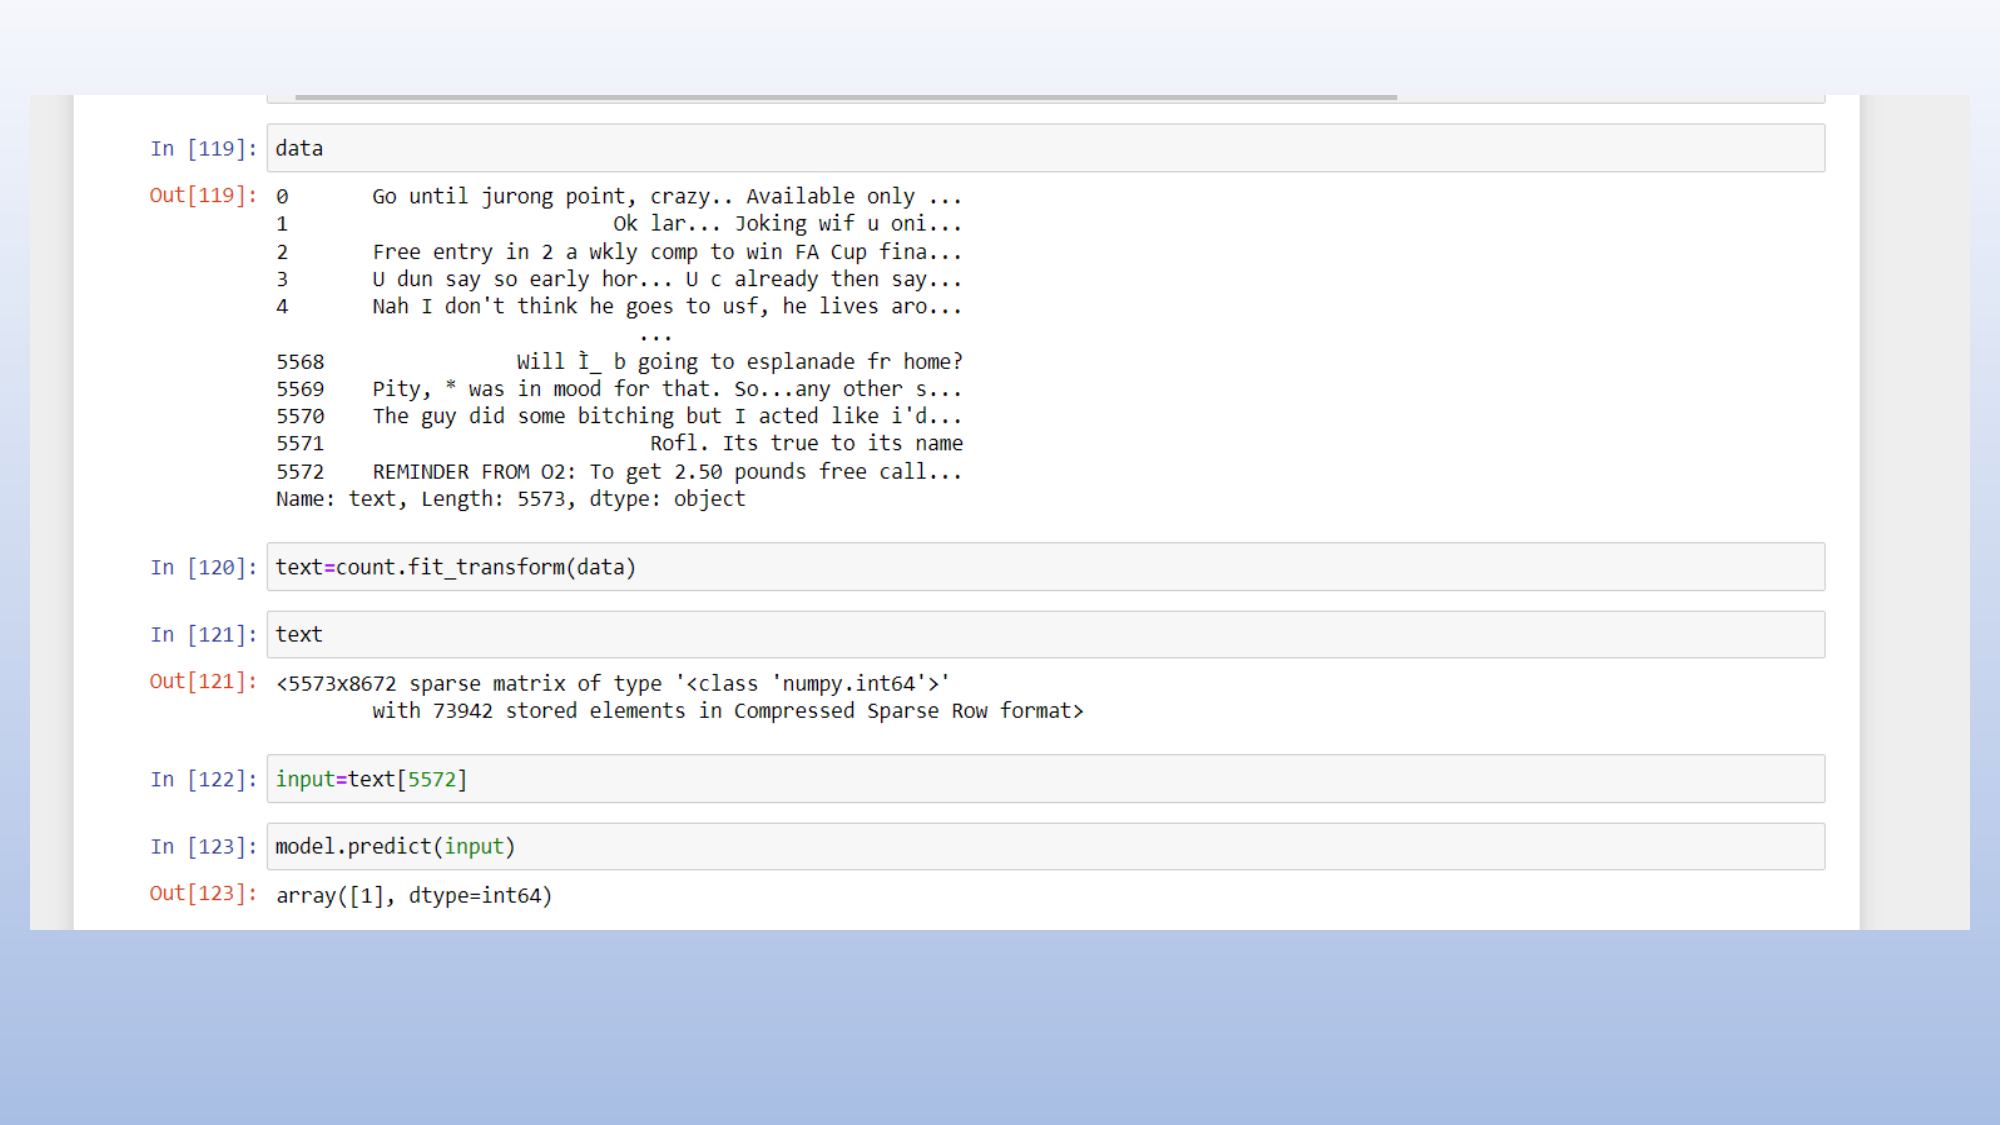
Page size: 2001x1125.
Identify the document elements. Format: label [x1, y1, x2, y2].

picture [30, 94, 1970, 931]
